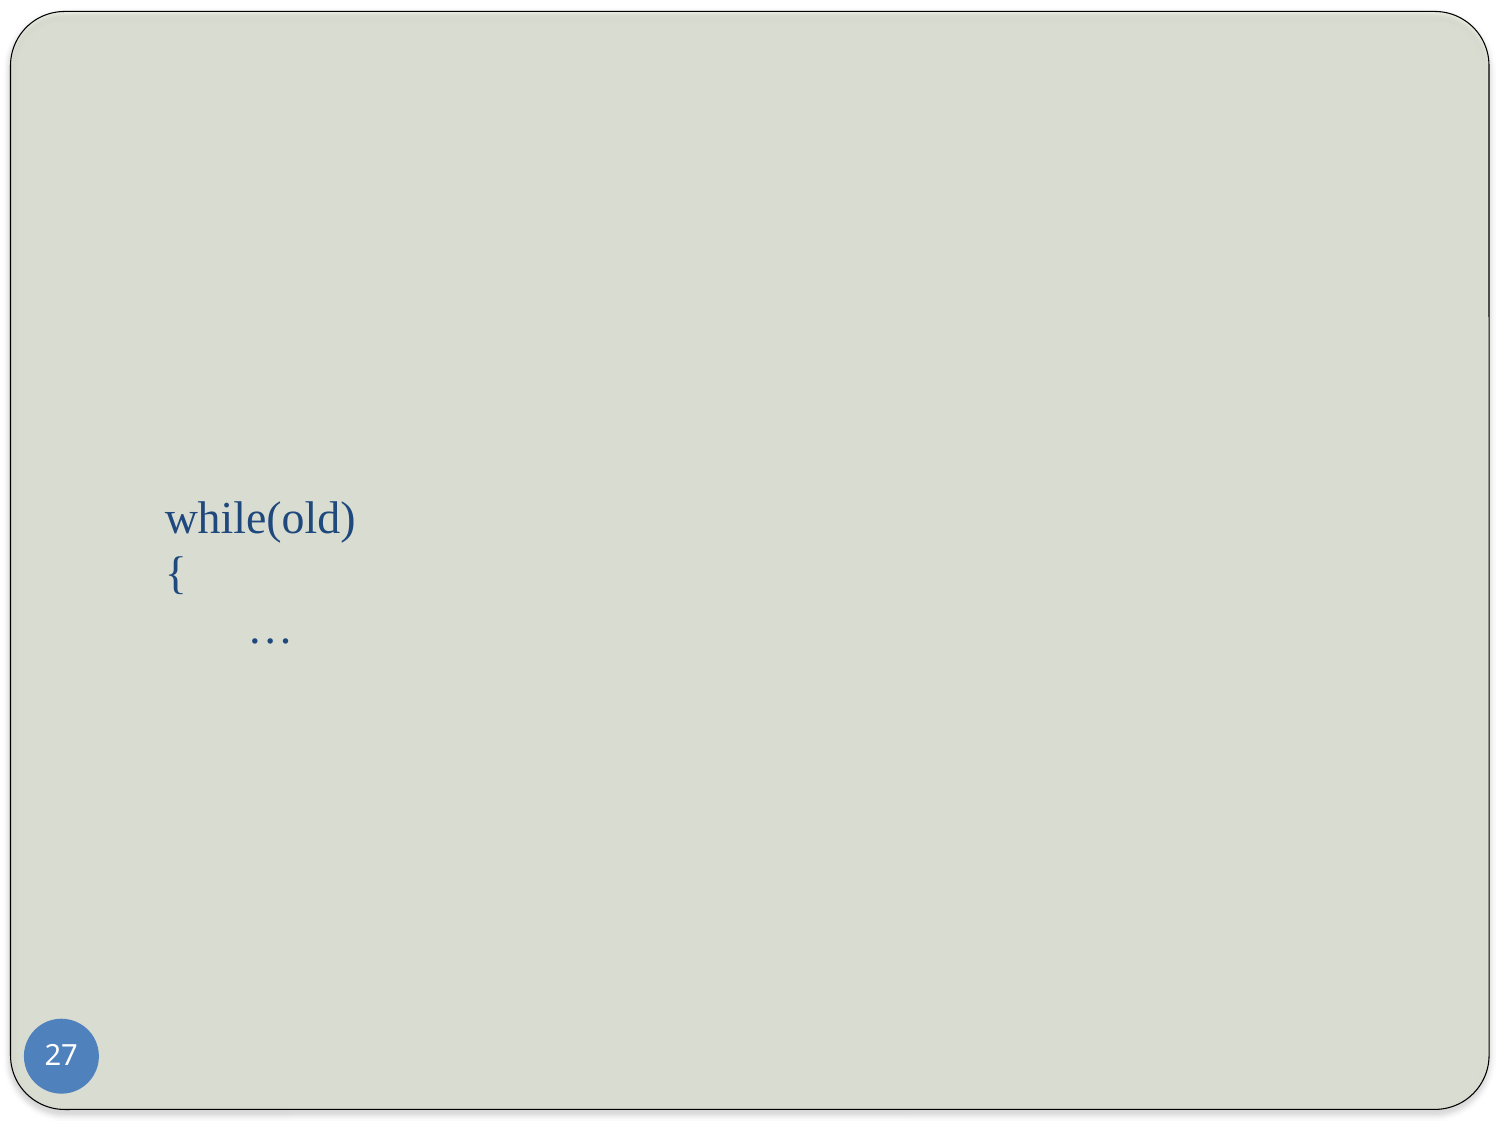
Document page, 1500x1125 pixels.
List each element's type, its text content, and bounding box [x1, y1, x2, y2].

title while(old) { … [150, 478, 1425, 668]
slide_number 27 [23, 1018, 99, 1094]
